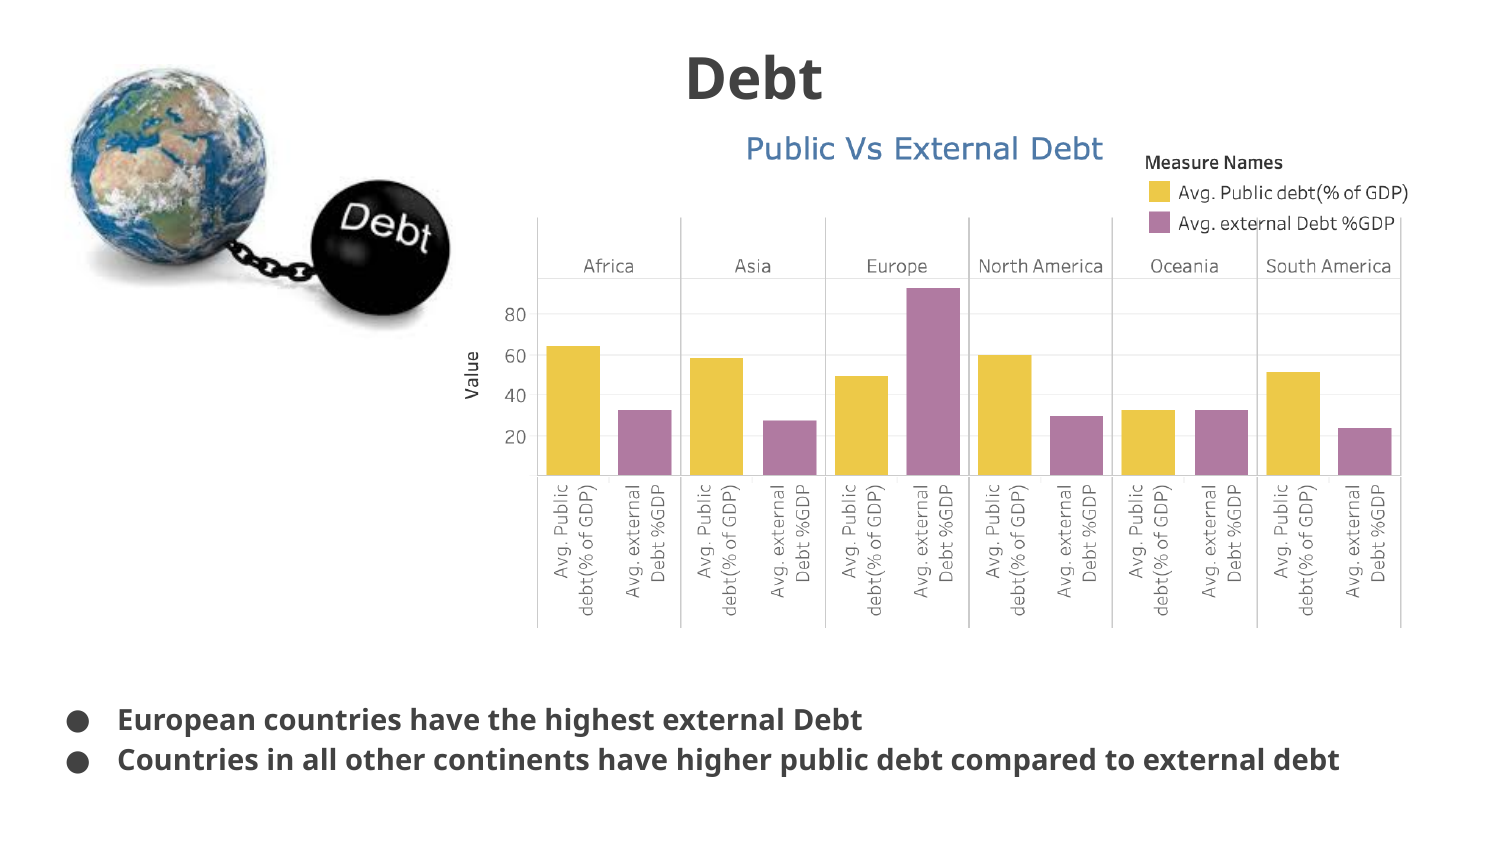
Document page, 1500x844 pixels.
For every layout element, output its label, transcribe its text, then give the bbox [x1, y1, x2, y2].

picture [39, 64, 1414, 644]
title Debt [94, 26, 1414, 121]
list European countries have the highest external Debt Countries in all other continents have higher public debt compared to external debt [27, 680, 1481, 805]
